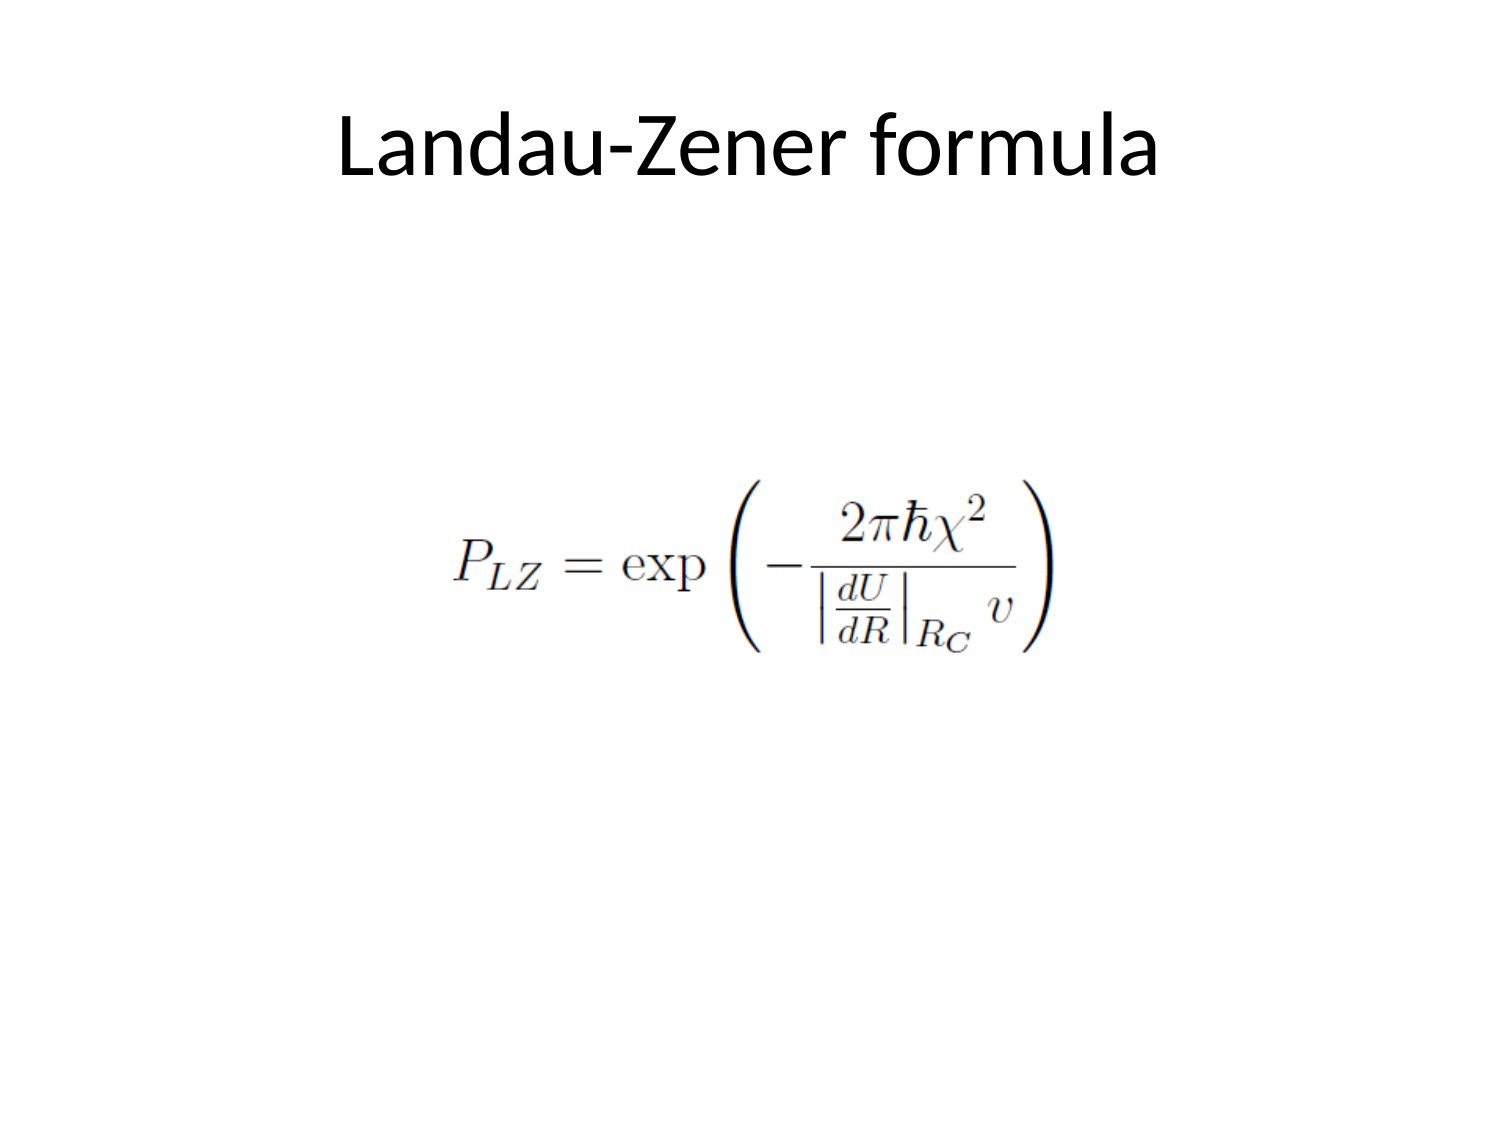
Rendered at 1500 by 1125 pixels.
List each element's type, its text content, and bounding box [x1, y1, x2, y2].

picture [421, 447, 1079, 678]
title Landau-Zener formula [75, 45, 1425, 233]
